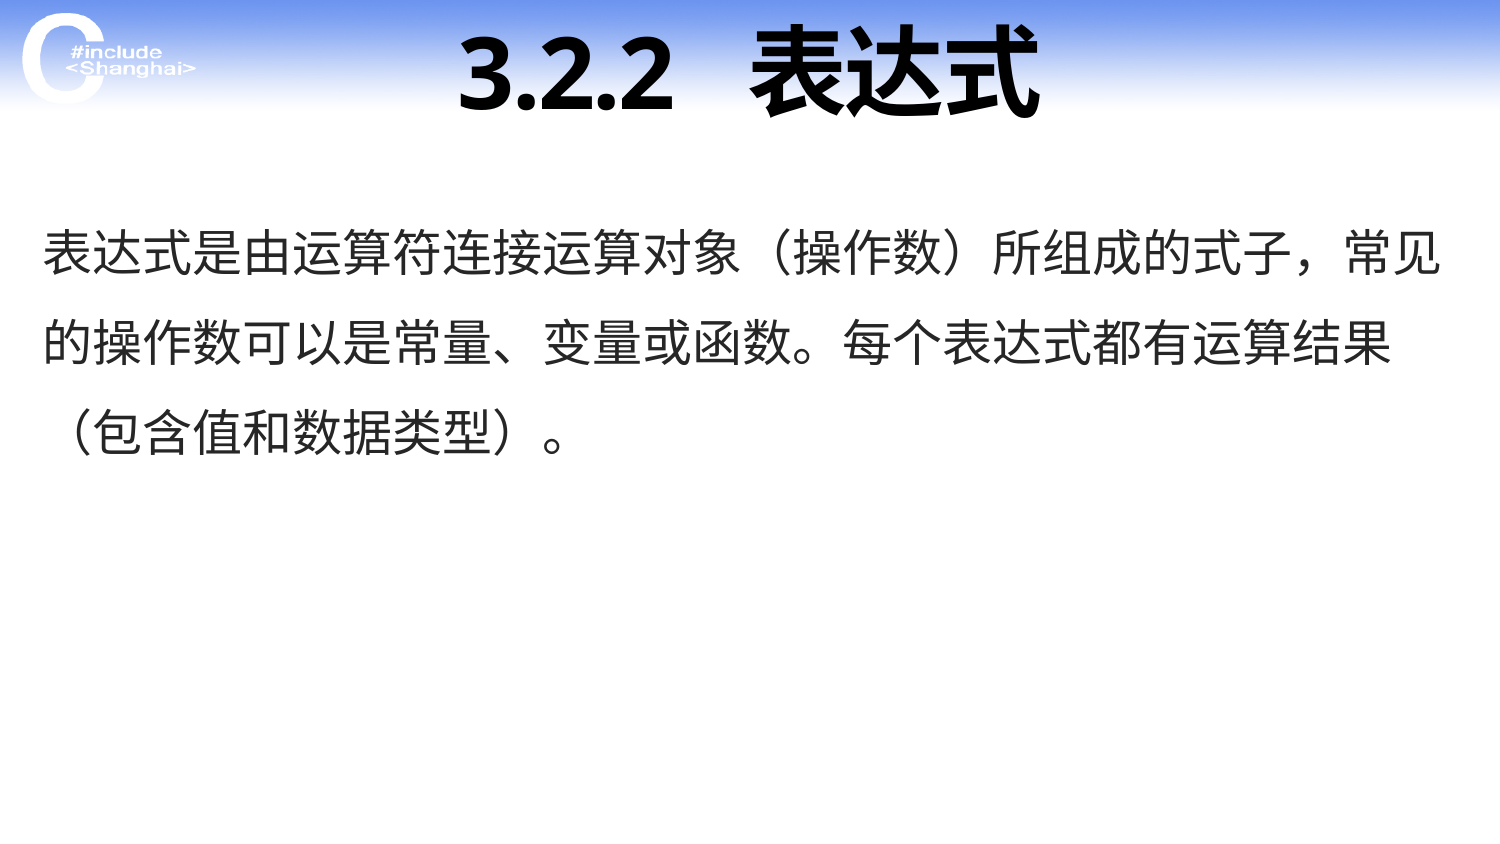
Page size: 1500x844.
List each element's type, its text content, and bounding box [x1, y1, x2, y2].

title 3.2.2 表达式 [87, 0, 1413, 155]
list 表达式是由运算符连接运算对象（操作数）所组成的式子，常见的操作数可以是常量、变量或函数。每个表达式都有运算结果（包含值和数据类型）。 [12, 184, 1463, 349]
picture [0, 0, 1500, 844]
